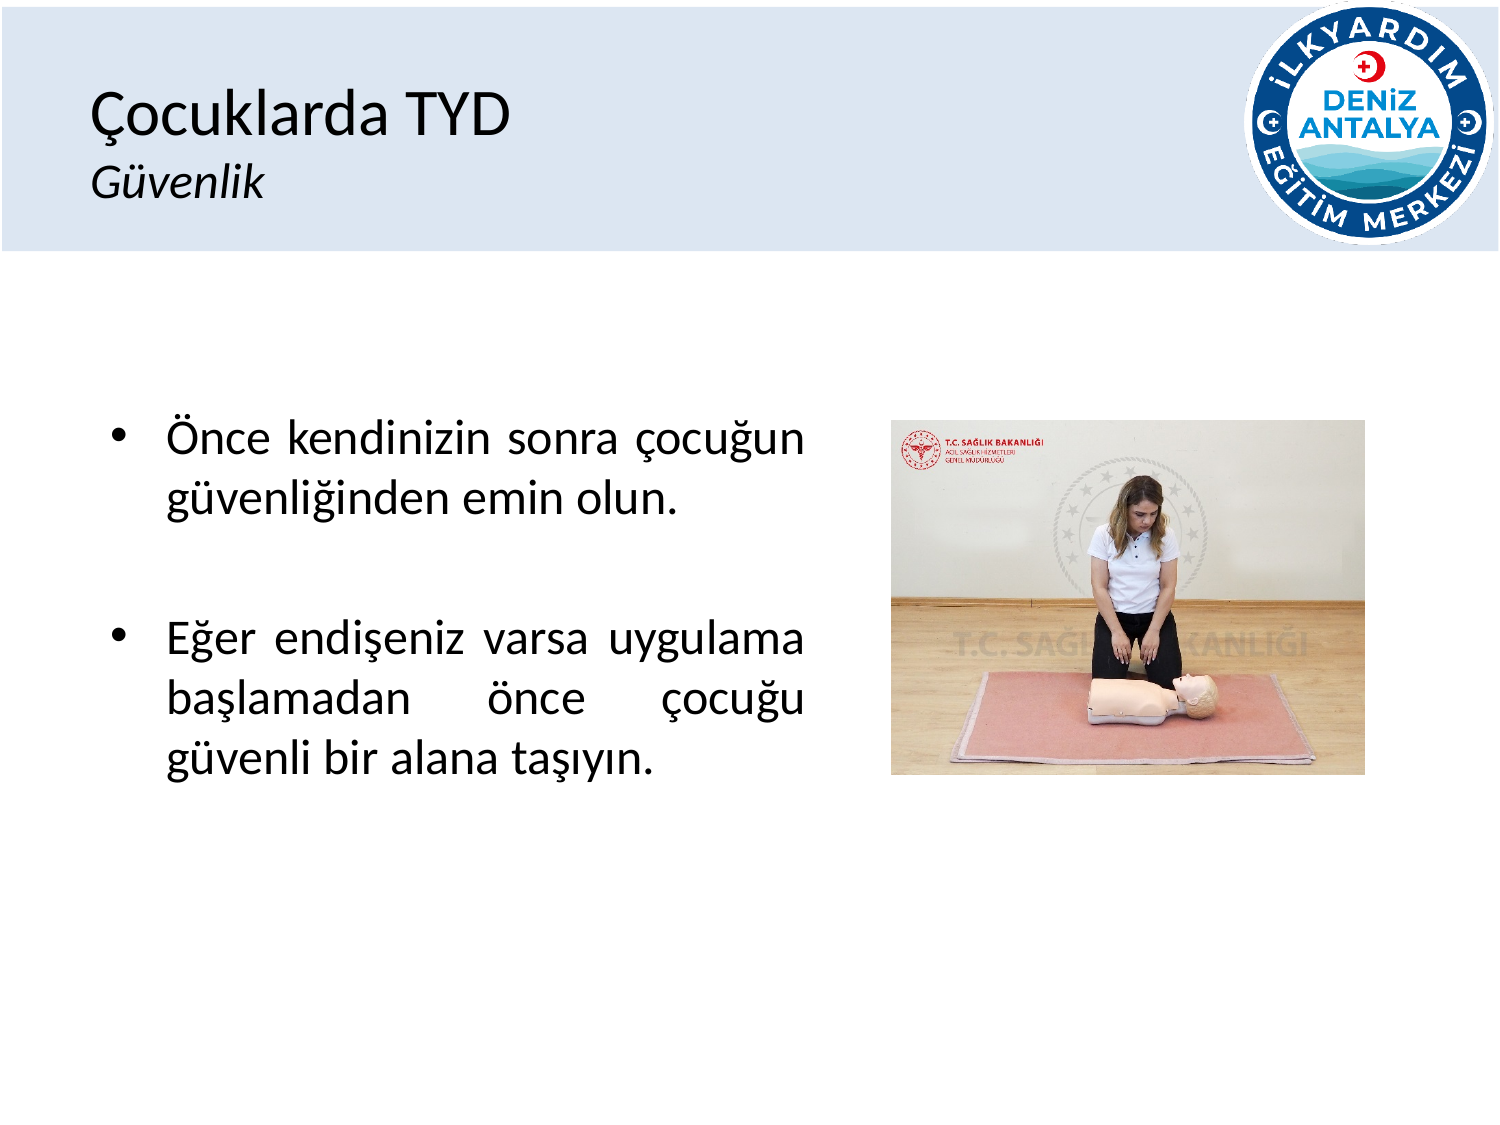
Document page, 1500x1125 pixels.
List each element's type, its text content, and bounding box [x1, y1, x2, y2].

text_box [1491, 5, 1500, 253]
picture [1244, 0, 1494, 245]
text_box [0, 5, 1247, 253]
text_box Önce kendinizin sonra çocuğun güvenliğinden emin olun. Eğer endişeniz varsa uygulama başlamadan önce çocuğu güvenli bir alana taşıyın. [95, 397, 821, 882]
picture [891, 420, 1365, 776]
title Çocuklarda TYD Güvenlik [75, 45, 998, 233]
